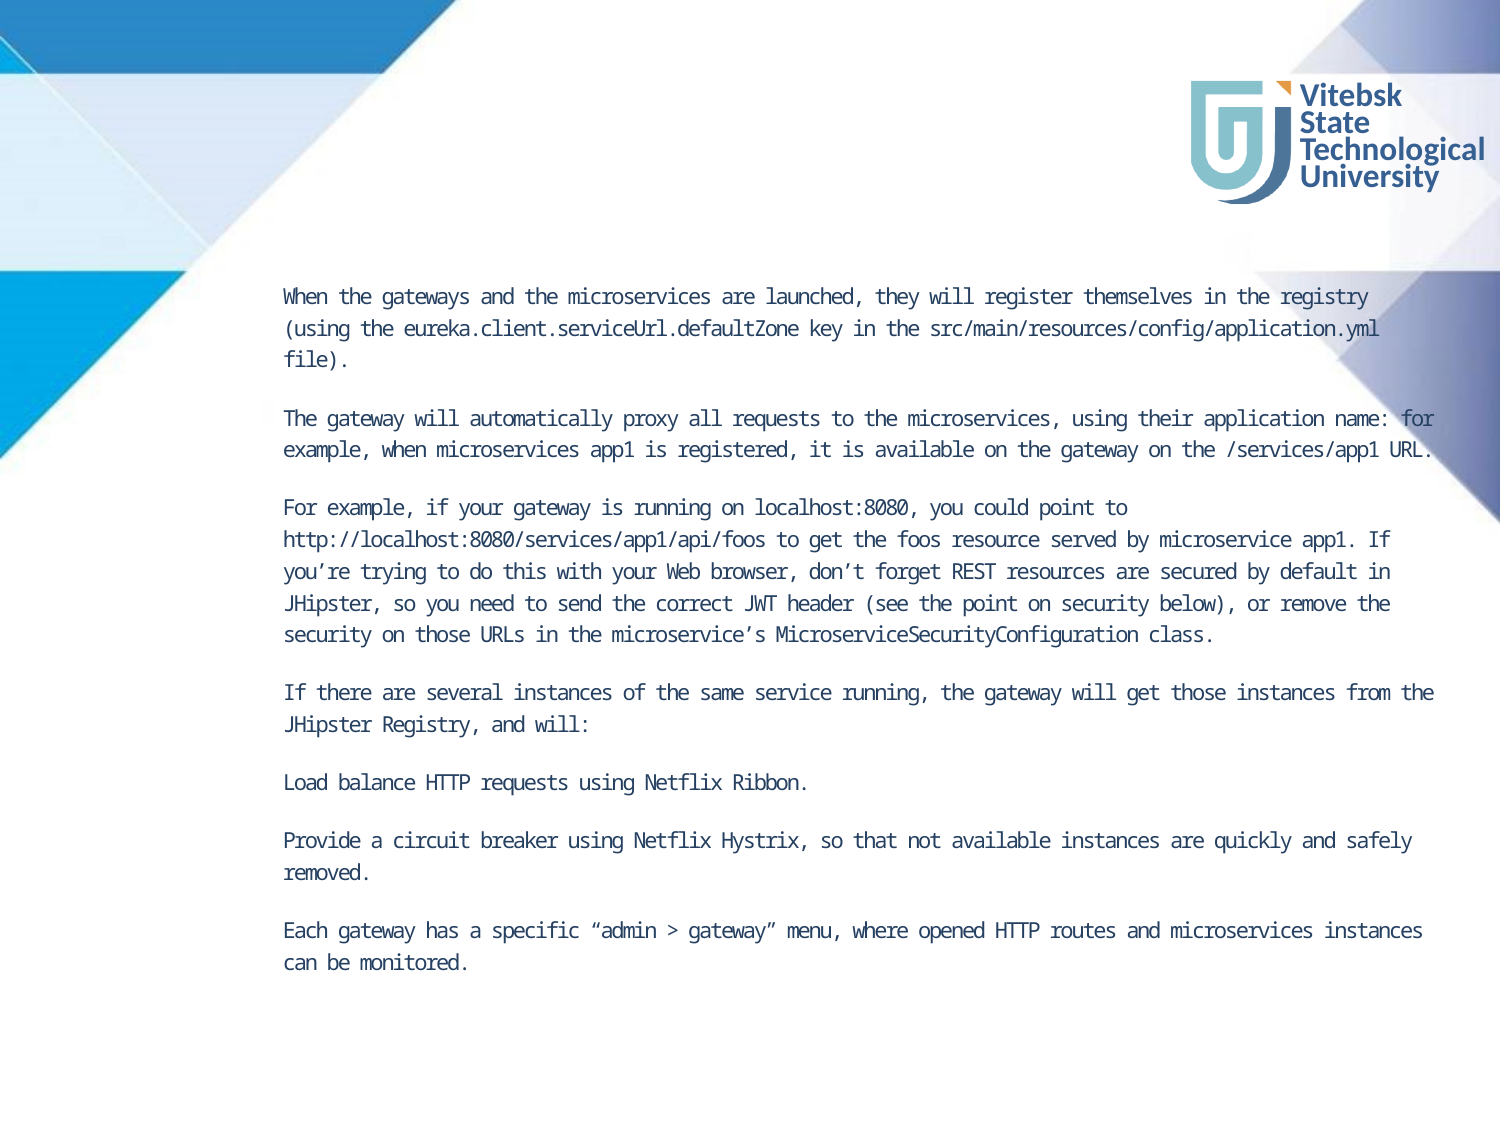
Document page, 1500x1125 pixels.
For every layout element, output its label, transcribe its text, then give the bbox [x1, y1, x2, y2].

picture [0, 0, 1500, 1125]
list When the gateways and the microservices are launched, they will register themselves in the registry (using the eureka.client.serviceUrl.defaultZone key in the src/main/resources/config/application.yml file). The gateway will automatically proxy all requests to the microservices, using their application name: for example, when microservices app1 is registered, it is available on the gateway on the /services/app1 URL. For example, if your gateway is running on localhost:8080, you could point to http://localhost:8080/services/app1/api/foos to get the foos resource served by microservice app1. If you’re trying to do this with your Web browser, don’t forget REST resources are secured by default in JHipster, so you need to send the correct JWT header (see the point on security below), or remove the security on those URLs in the microservice’s MicroserviceSecurityConfiguration class. If there are several instances of the same service running, the gateway will get those instances from the JHipster Registry, and will: Load balance HTTP requests using Netflix Ribbon. Provide a circuit breaker using Netflix Hystrix, so that not available instances are quickly and safely removed. Each gateway has a specific “admin > gateway” menu, where opened HTTP routes and microservices instances can be monitored. [210, 269, 1454, 1007]
